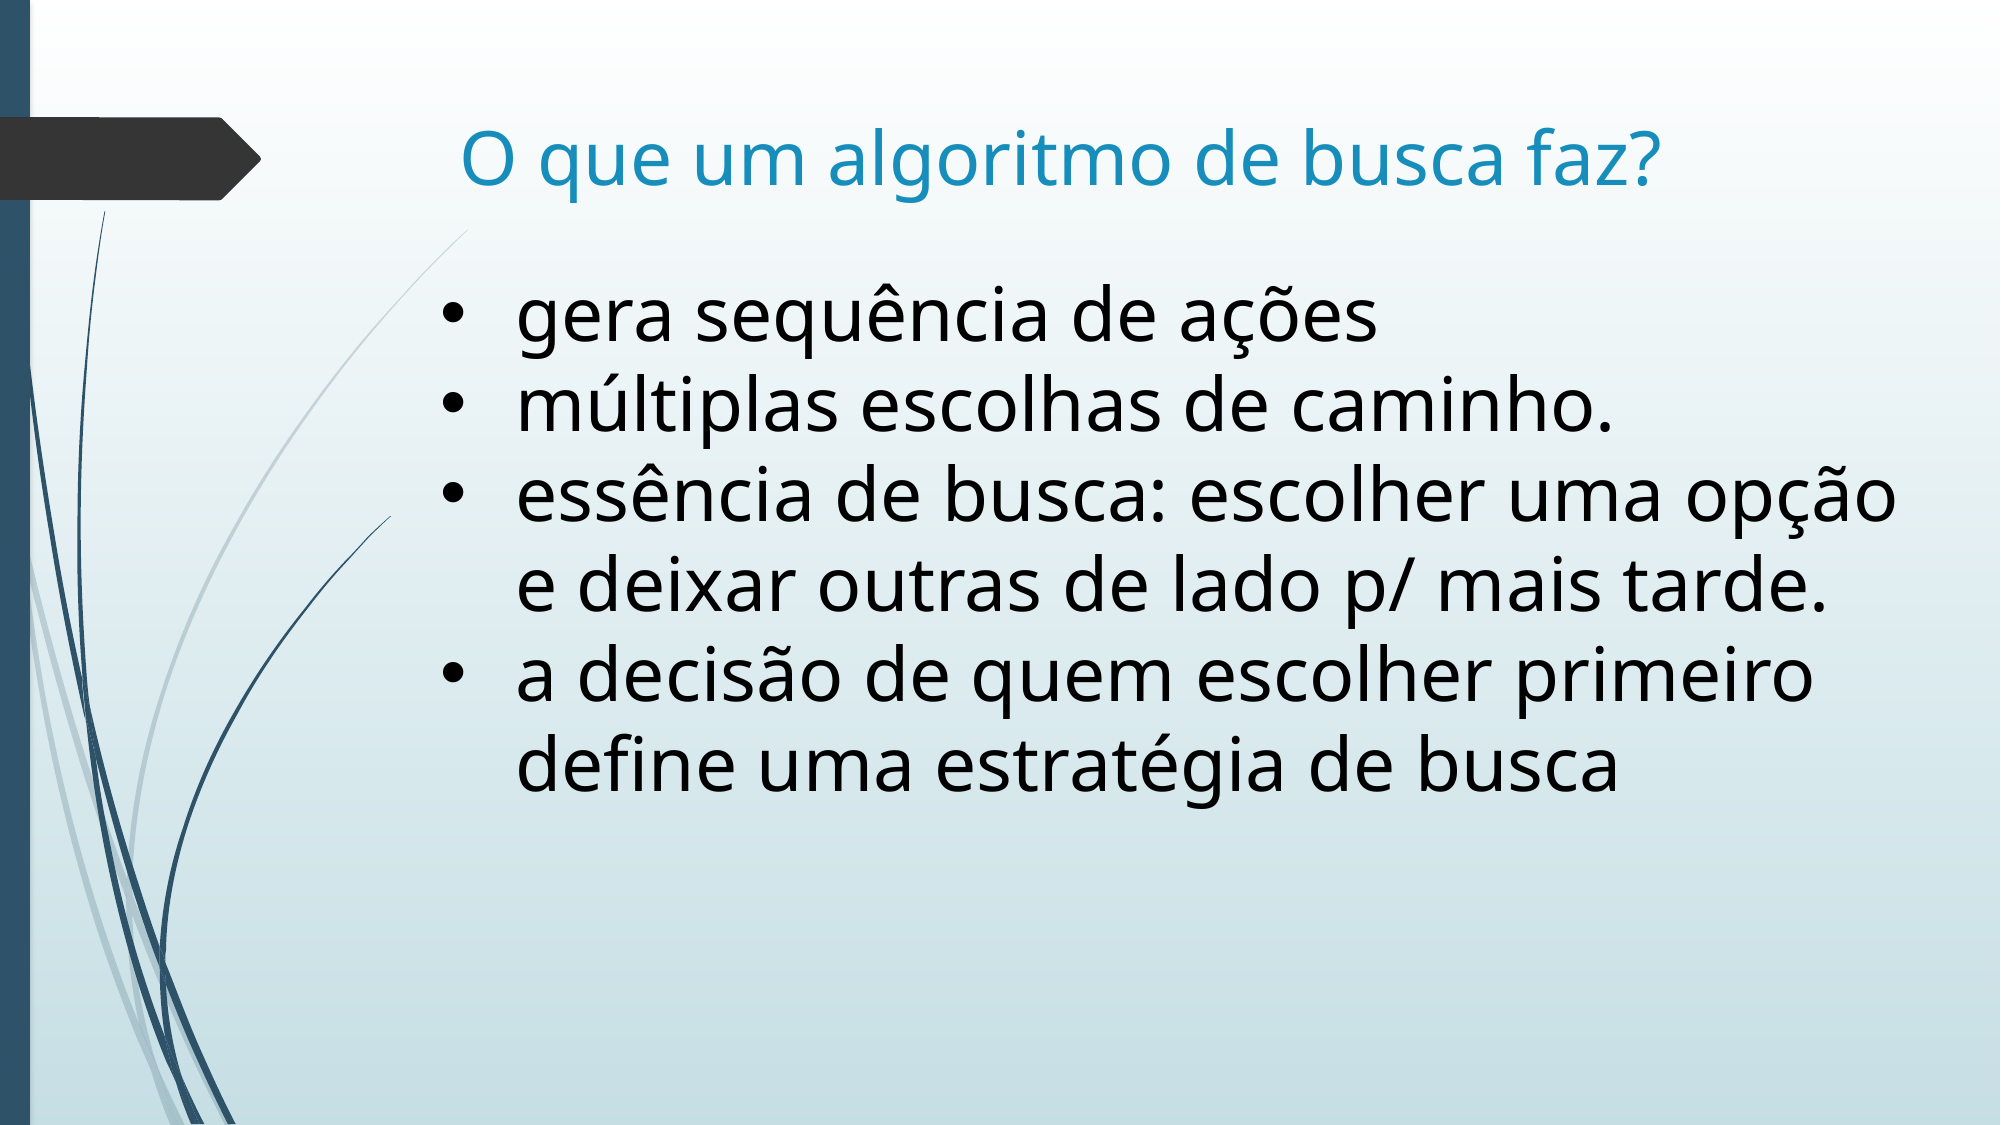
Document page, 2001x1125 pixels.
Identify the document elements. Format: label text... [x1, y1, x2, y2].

title O que um algoritmo de busca faz? [425, 102, 1888, 259]
text_box gera sequência de ações múltiplas escolhas de caminho. essência de busca: escolher uma opção e deixar outras de lado p/ mais tarde. a decisão de quem escolher primeiro define uma estratégia de busca [425, 259, 1953, 815]
